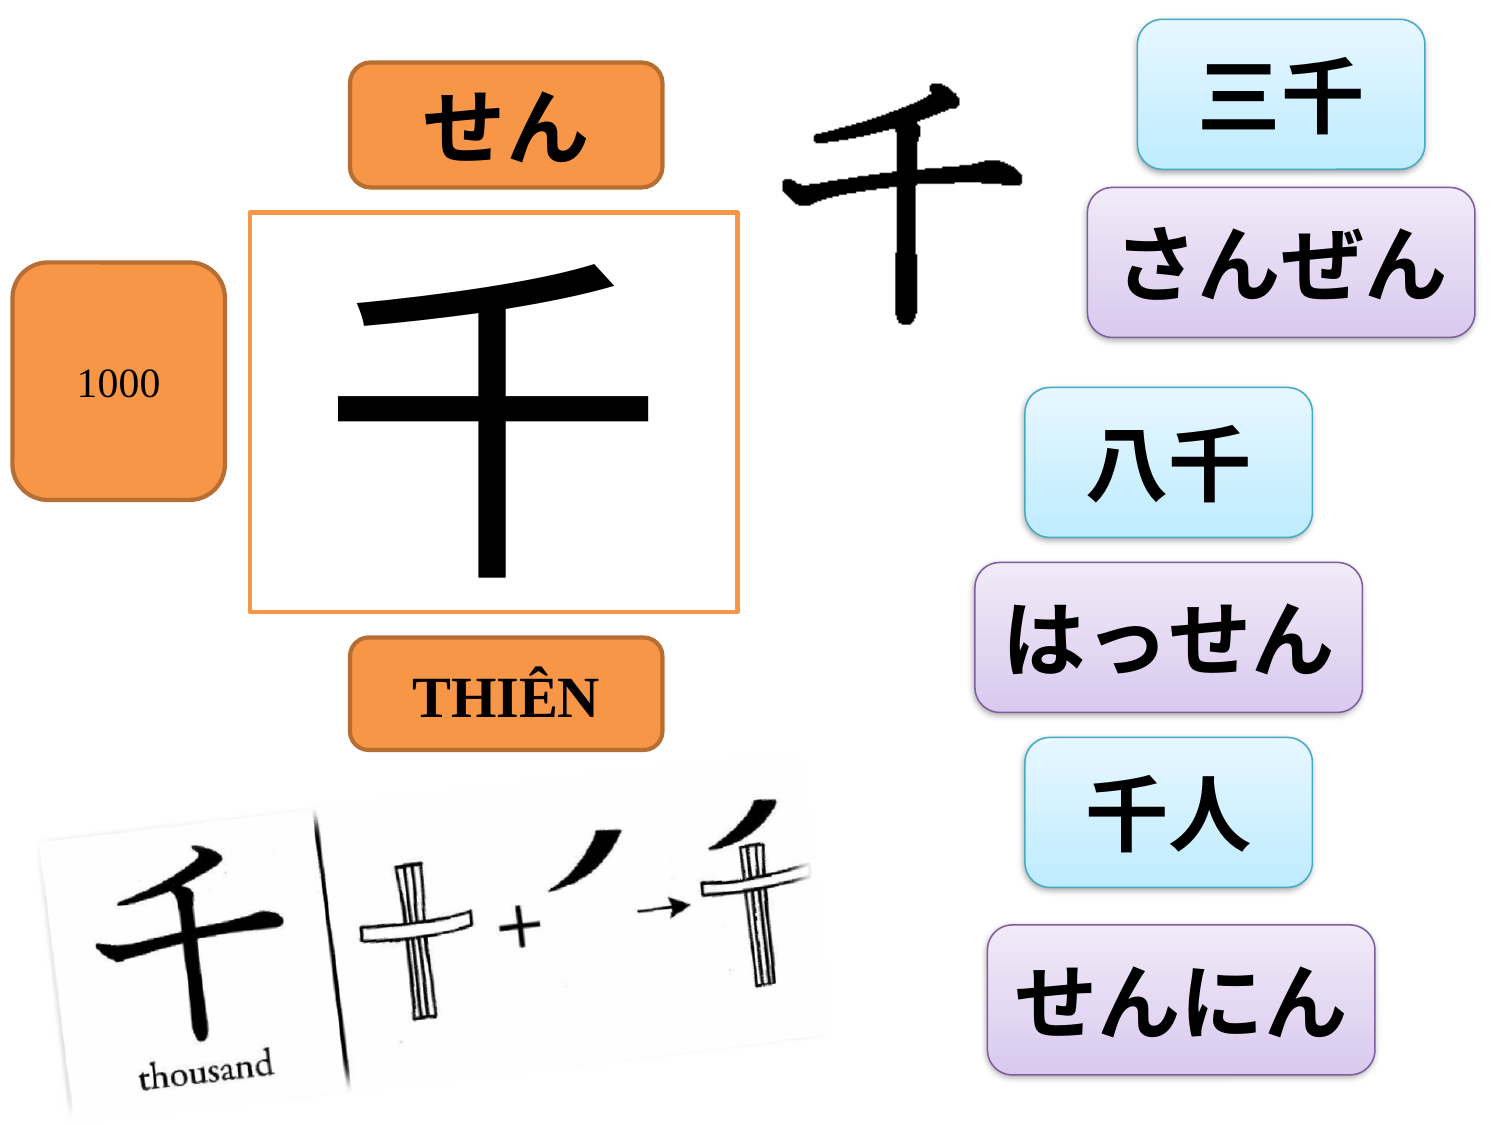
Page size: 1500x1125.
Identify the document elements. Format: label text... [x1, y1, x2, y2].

picture [43, 783, 821, 1093]
text_box さんぜん [1086, 186, 1476, 339]
text_box 1000 [10, 260, 228, 503]
text_box 三千 [1136, 18, 1426, 171]
text_box 千 [248, 210, 740, 614]
text_box せんにん [986, 924, 1376, 1076]
text_box 千人 [1024, 736, 1314, 889]
picture [749, 37, 1063, 351]
text_box はっせん [974, 561, 1364, 714]
text_box THIÊN [347, 635, 665, 753]
text_box せん [347, 60, 665, 190]
text_box 八千 [1024, 386, 1314, 539]
